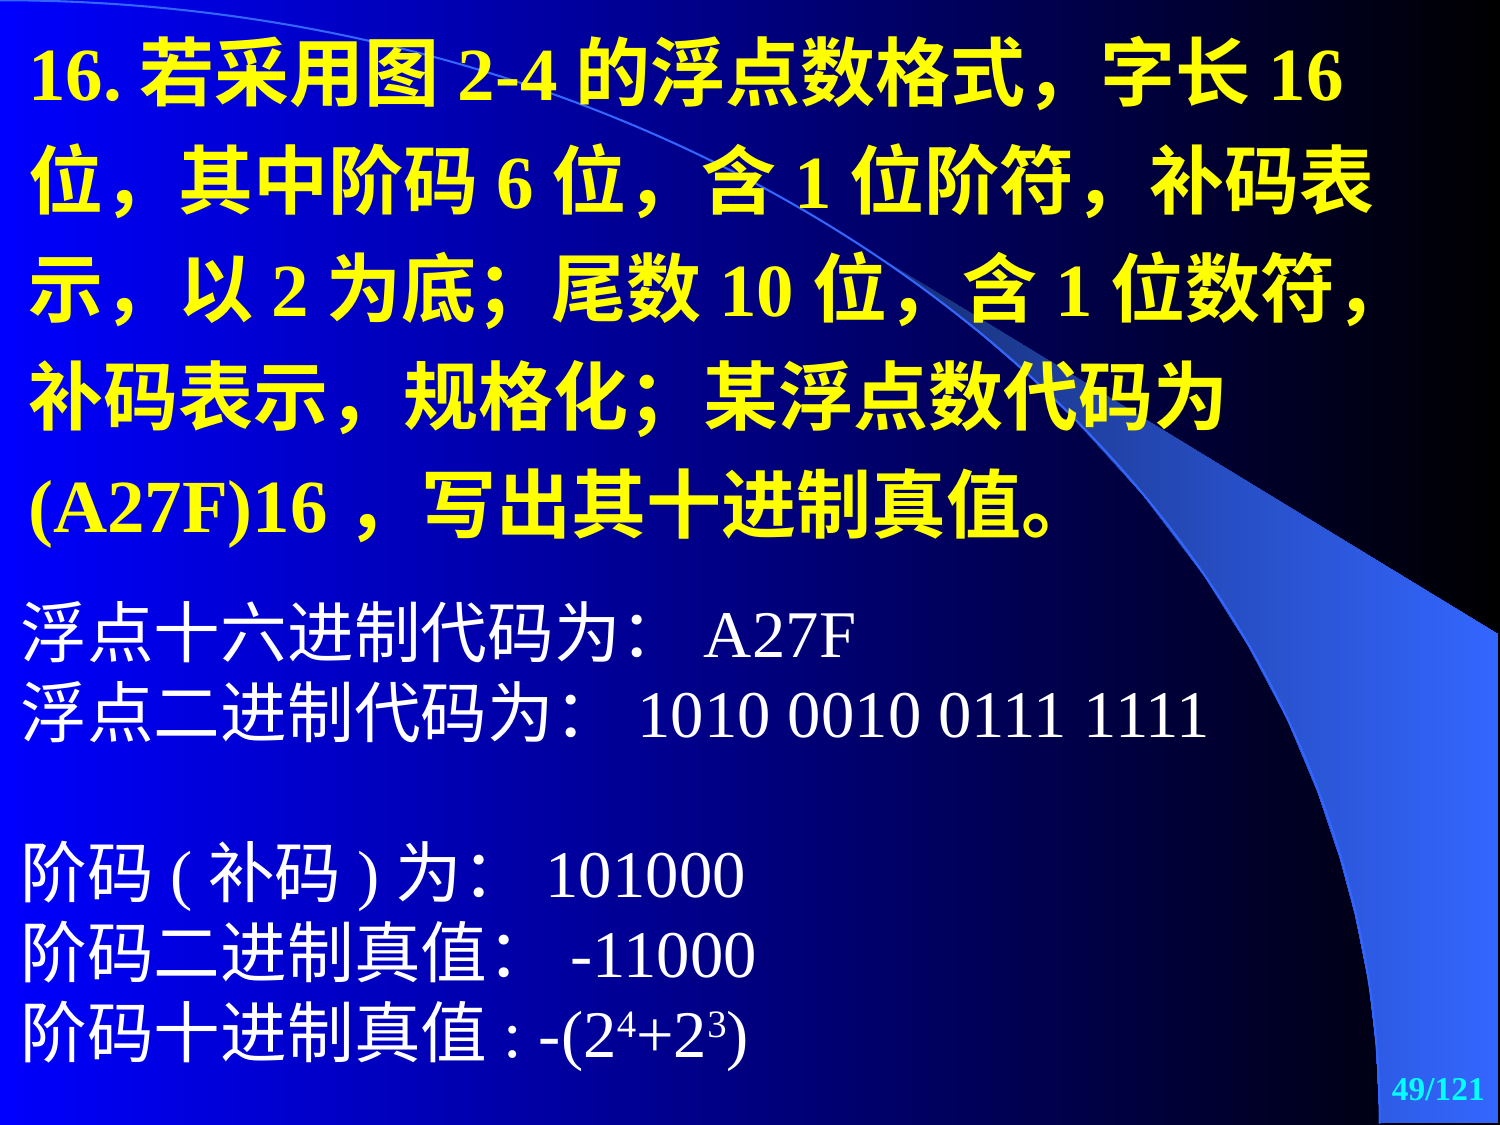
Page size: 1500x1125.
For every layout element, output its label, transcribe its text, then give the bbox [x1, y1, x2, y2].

text_box 16.若采用图2-4的浮点数格式，字长16位，其中阶码6位，含1位阶符，补码表示，以2为底；尾数10位，含1位数符，补码表示，规格化；某浮点数代码为(A27F)16，写出其十进制真值。 [13, 0, 1498, 555]
text_box 浮点十六进制代码为：A27F 浮点二进制代码为：1010 0010 0111 1111 阶码(补码)为：101000 阶码二进制真值：-11000 阶码十进制真值: -(24+23) [5, 583, 1500, 1078]
slide_number 49/121 [1316, 1049, 1500, 1125]
